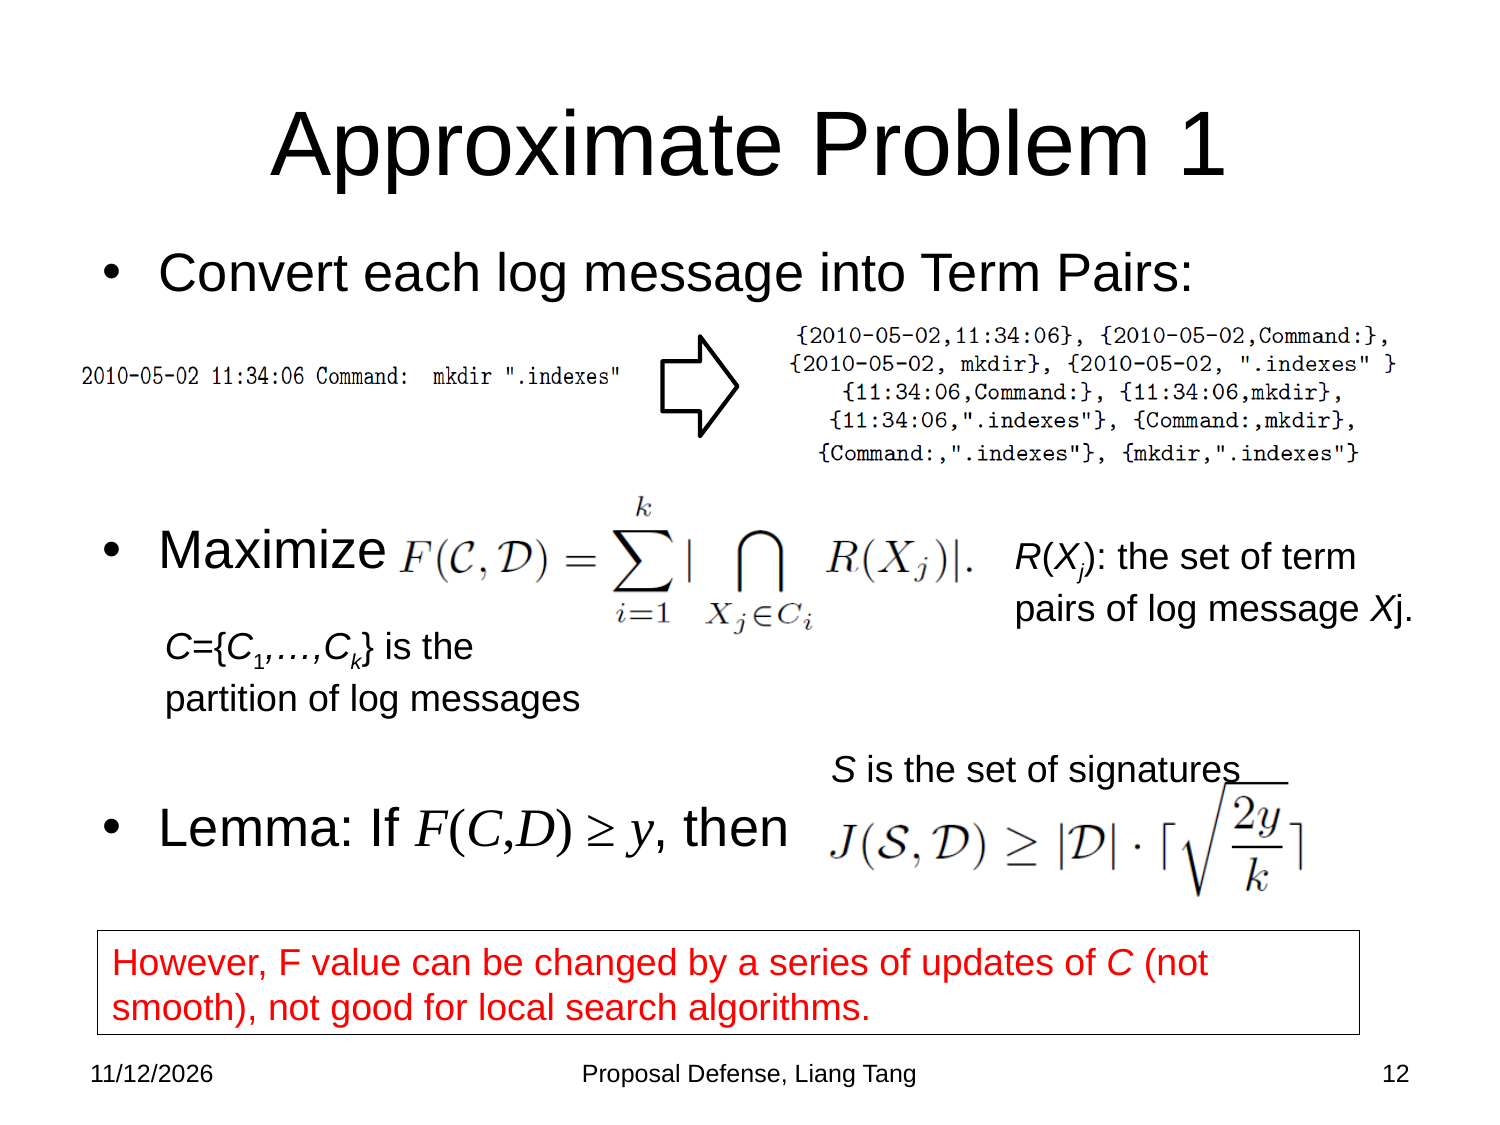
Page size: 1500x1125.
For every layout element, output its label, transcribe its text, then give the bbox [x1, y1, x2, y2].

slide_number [75, 1042, 425, 1103]
text_box C={C1,…,Ck} is the partition of log messages [149, 614, 600, 726]
text_box However, F value can be changed by a series of updates of C (not smooth), not good for local search algorithms. [97, 930, 1360, 1035]
footer Proposal Defense, Liang Tang [512, 1042, 988, 1103]
picture [387, 482, 979, 646]
picture [787, 318, 1398, 467]
text_box [660, 334, 740, 439]
picture [821, 767, 1308, 912]
title Approximate Problem 1 [75, 45, 1425, 233]
slide_number 12 [1074, 1042, 1425, 1103]
picture [67, 356, 621, 397]
text_box R(Xj): the set of term pairs of log message Xj. [999, 524, 1450, 636]
text_box S is the set of signatures [816, 737, 1267, 772]
text_box Convert each log message into Term Pairs: Maximize Lemma: If F(C,D) ≥ y, then [87, 237, 1425, 993]
